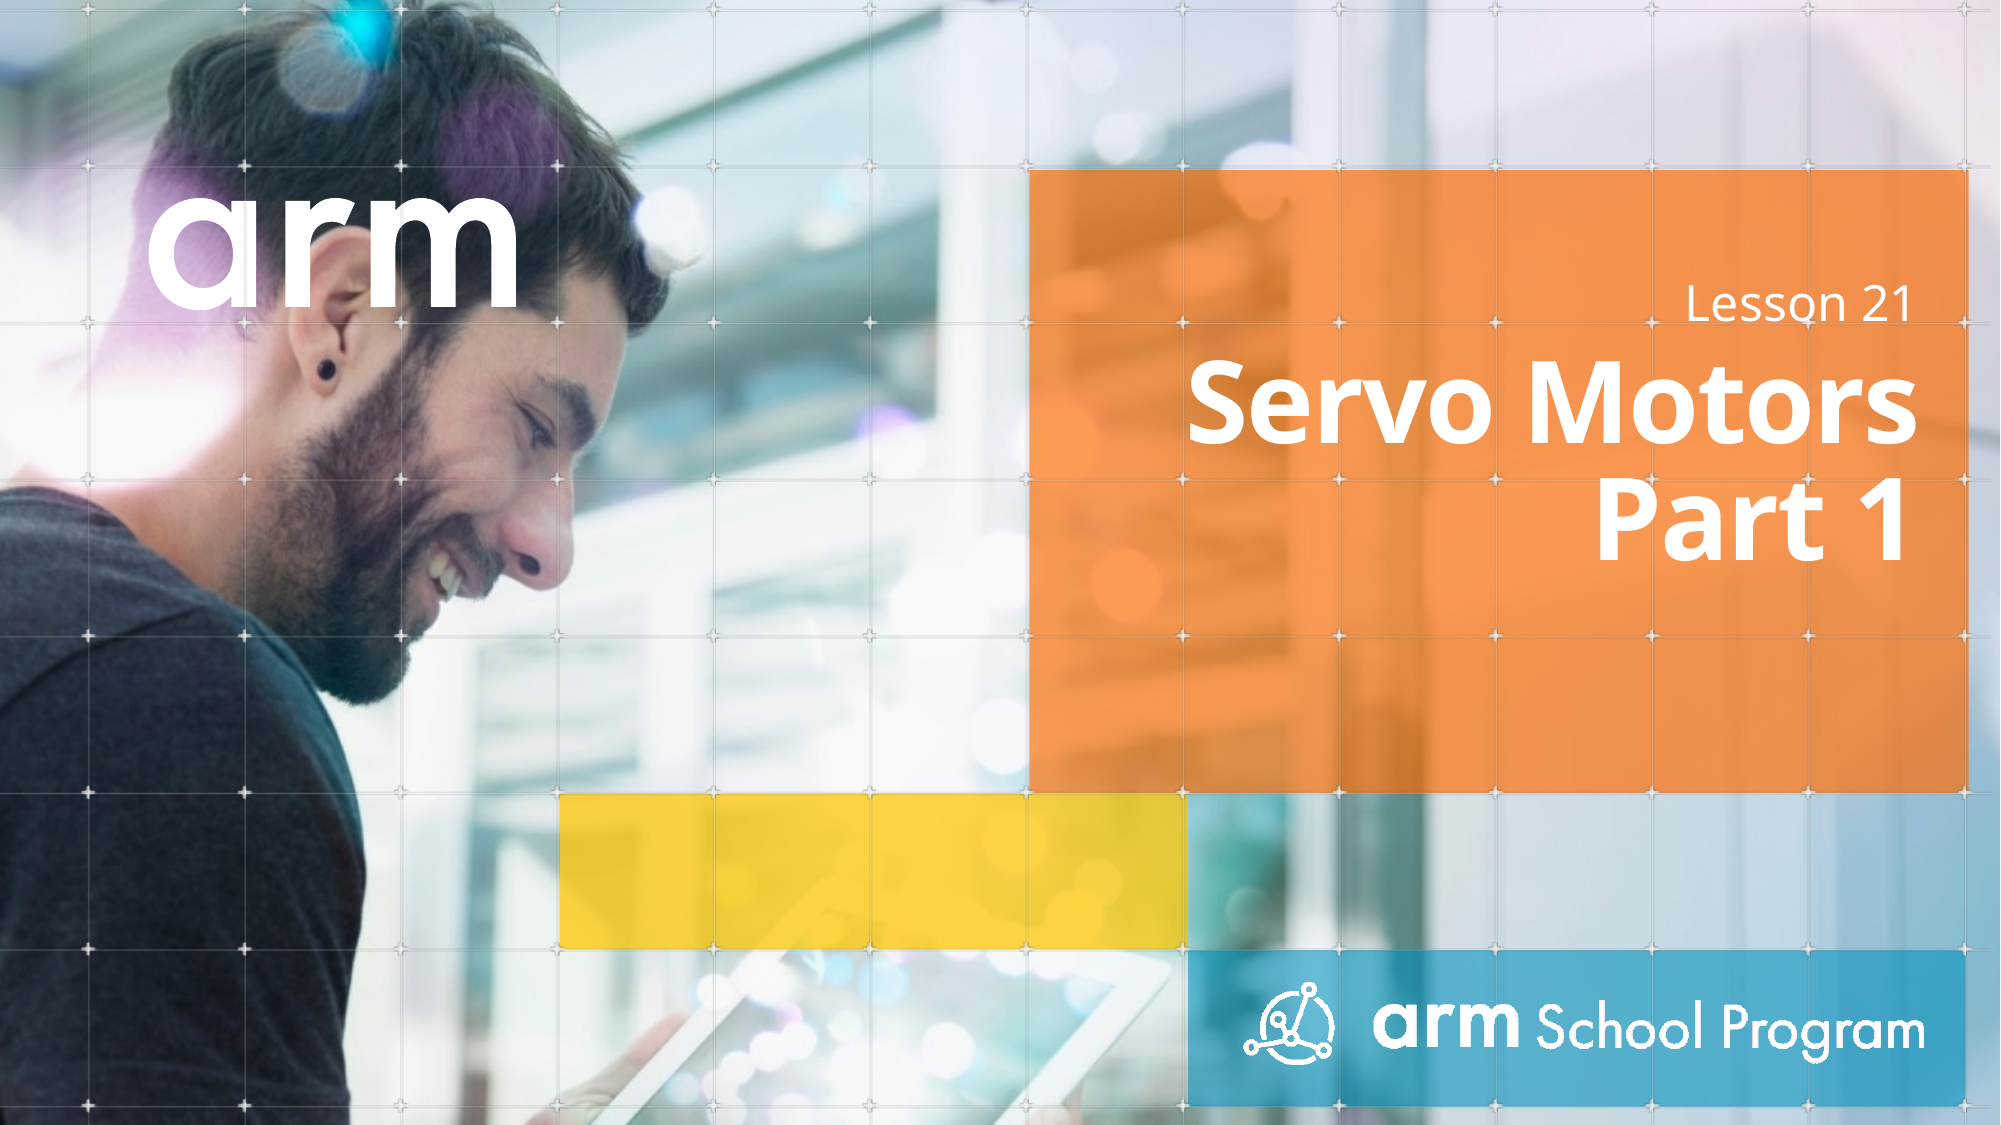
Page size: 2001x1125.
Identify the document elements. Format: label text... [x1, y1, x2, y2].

list Lesson 21 [1218, 271, 1919, 319]
title Servo Motors Part 1 [1090, 339, 1919, 595]
picture [0, 0, 2001, 1125]
